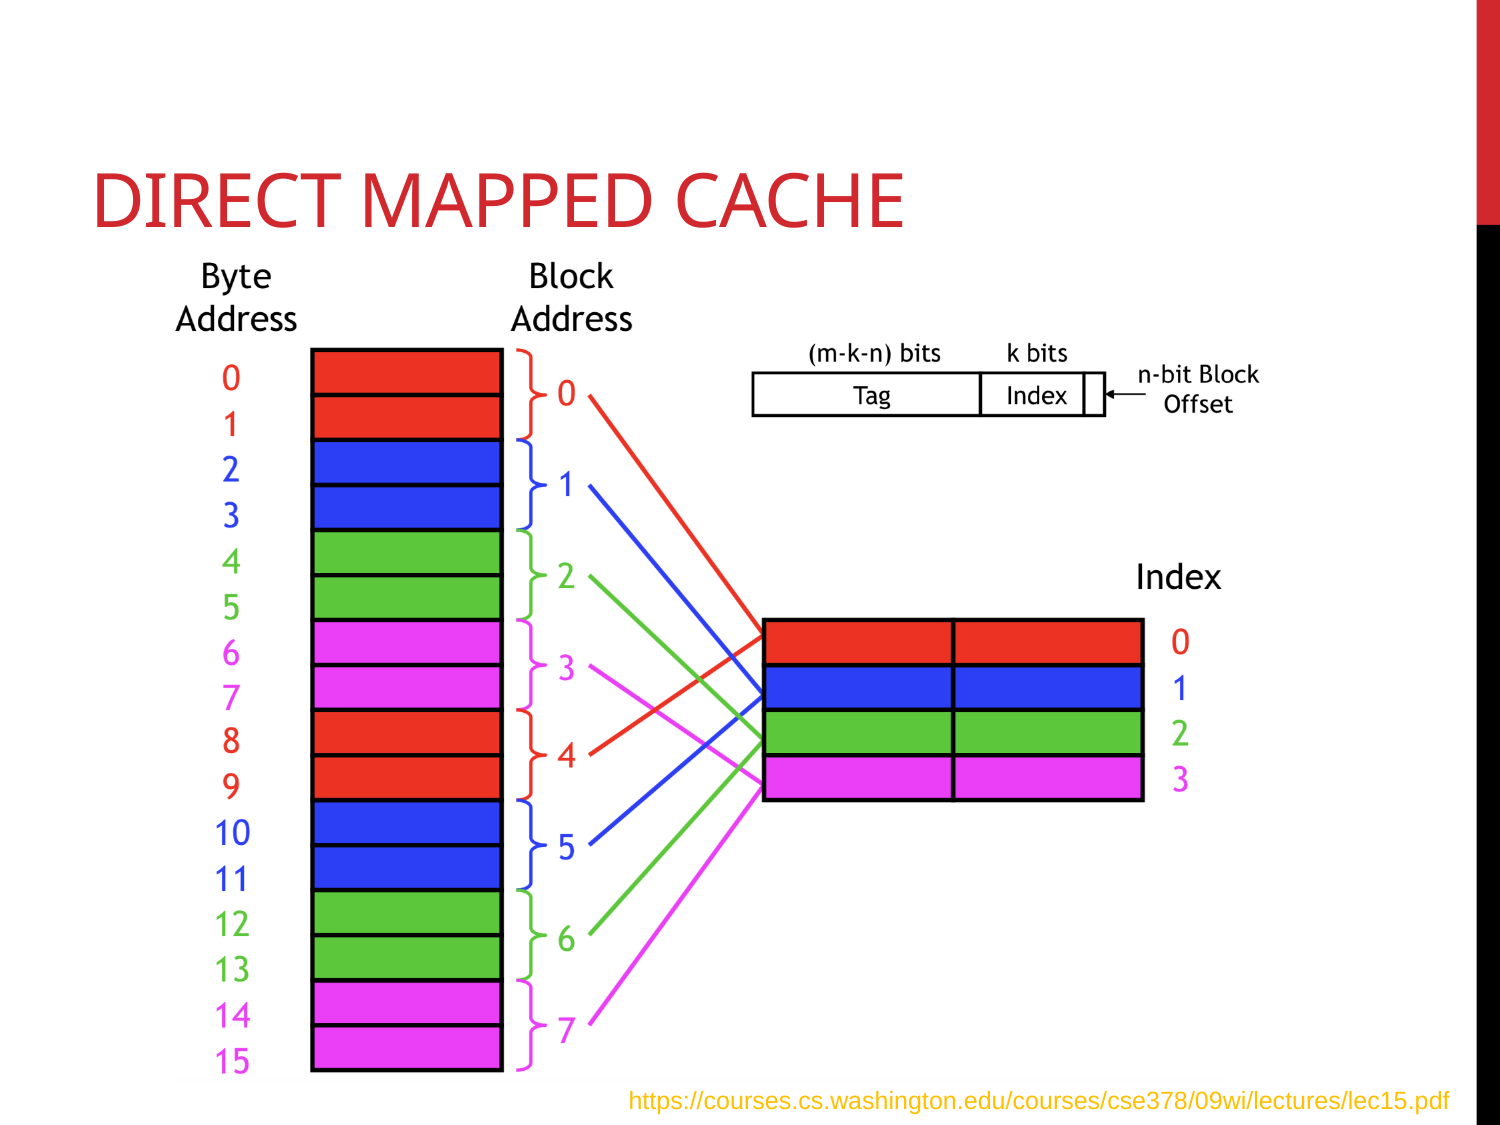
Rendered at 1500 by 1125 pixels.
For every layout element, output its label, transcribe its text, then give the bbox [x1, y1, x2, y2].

picture [174, 246, 1269, 1082]
title Direct mapped cache [75, 25, 1128, 250]
text_box https://courses.cs.washington.edu/courses/cse378/09wi/lectures/lec15.pdf [613, 1077, 1497, 1122]
